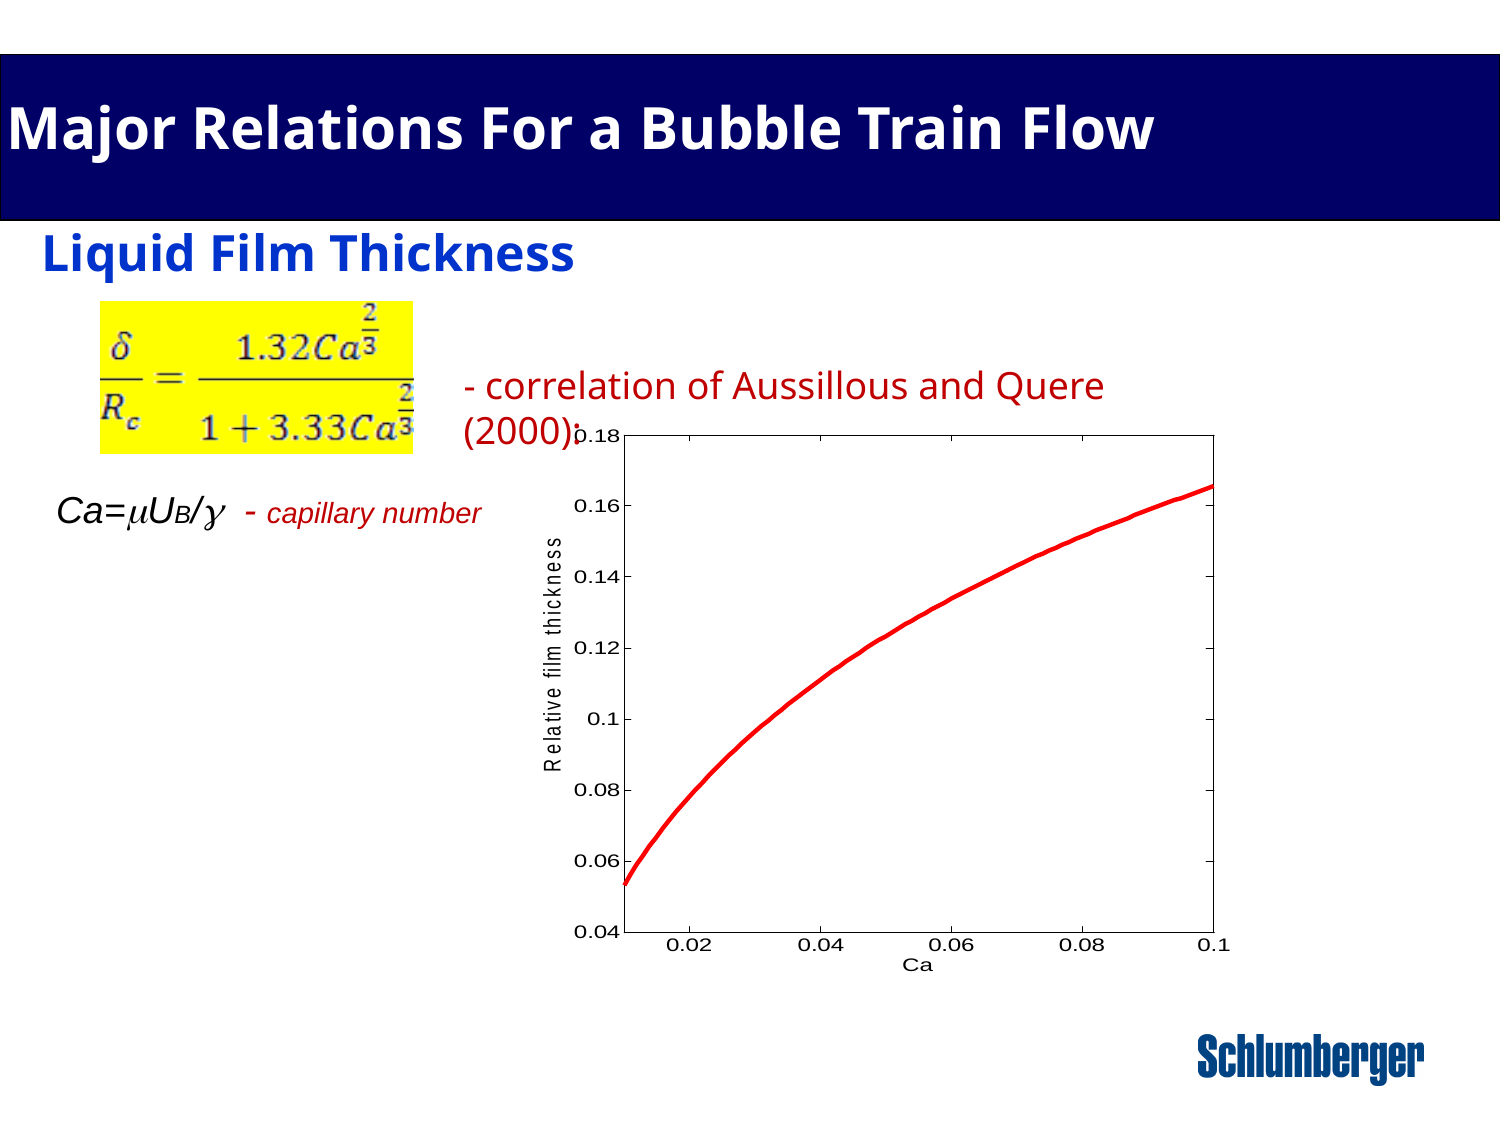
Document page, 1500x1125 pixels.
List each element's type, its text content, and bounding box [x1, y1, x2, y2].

text_box Ca=UB/ - capillary number [41, 478, 520, 538]
text_box Liquid Film Thickness [26, 213, 590, 289]
picture [1198, 1034, 1424, 1086]
picture [525, 389, 1287, 1000]
text_box Major Relations For a Bubble Train Flow [0, 84, 1170, 169]
picture [100, 300, 414, 454]
text_box - correlation of Aussillous and Quere (2000): [448, 354, 1235, 459]
